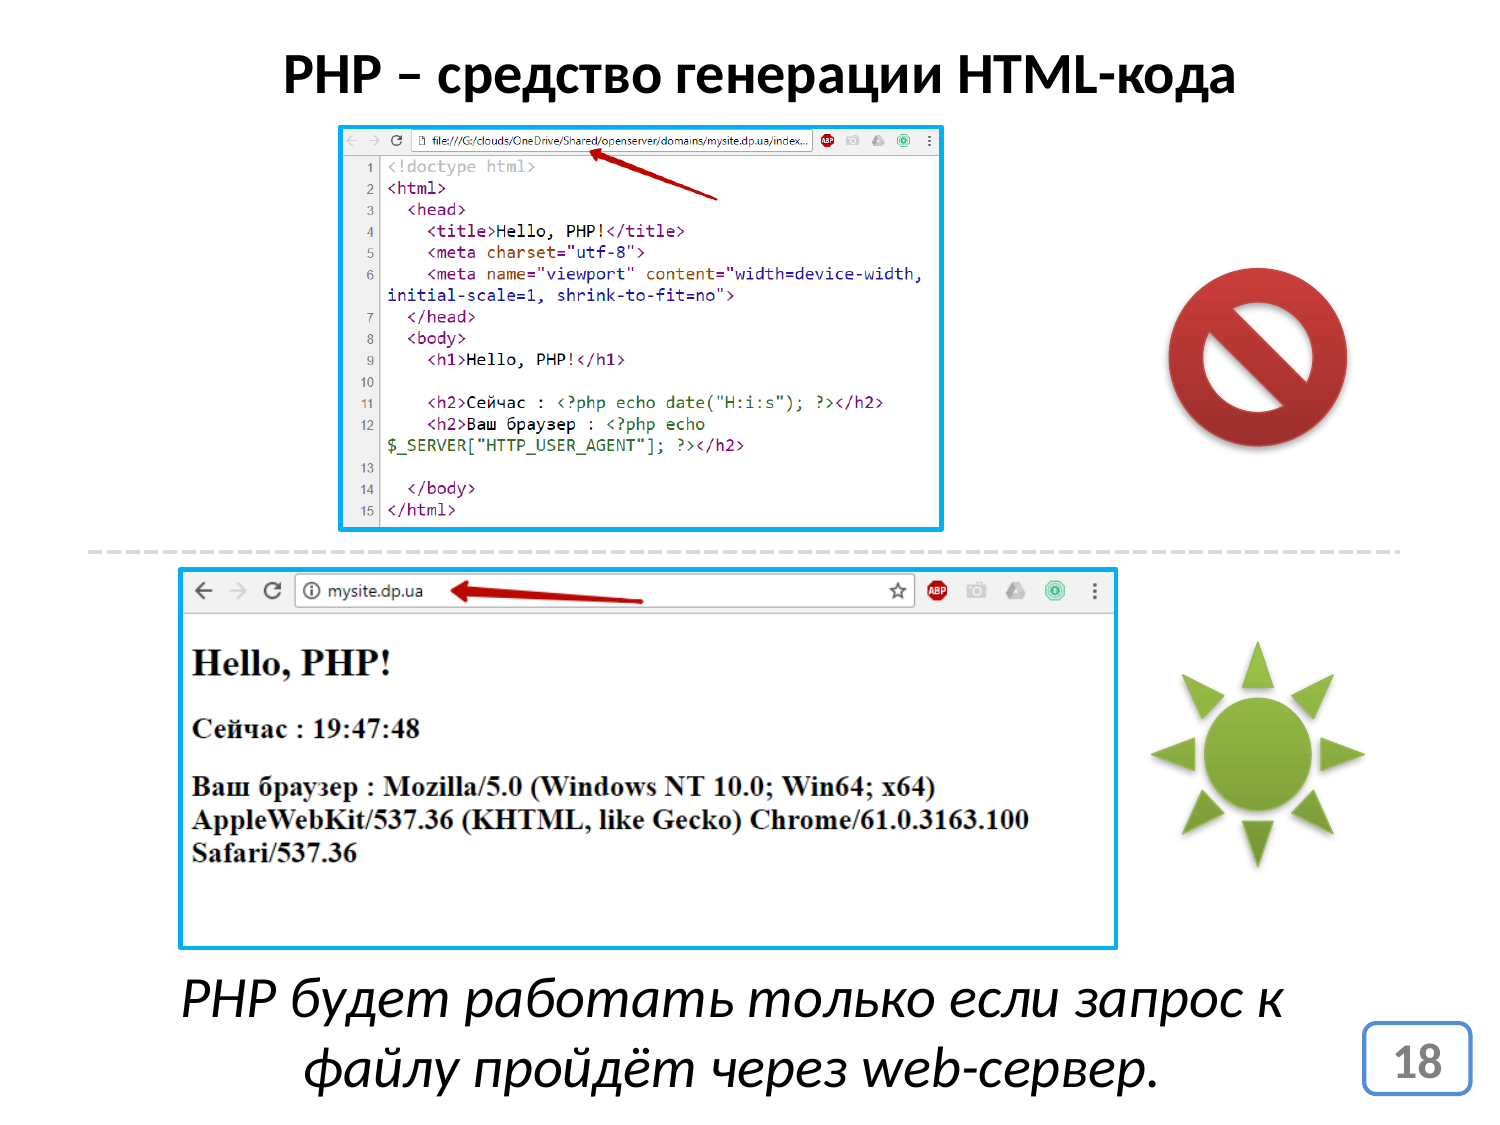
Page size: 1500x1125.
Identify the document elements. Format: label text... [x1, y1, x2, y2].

text_box PHP – средство генерации HTML-кода [268, 27, 1253, 113]
text_box [1181, 789, 1225, 835]
text_box [1203, 697, 1312, 812]
text_box PHP будет работать только если запрос к файлу пройдёт через web-сервер. [135, 952, 1329, 1107]
text_box [1320, 737, 1365, 772]
picture [184, 573, 1113, 945]
picture [344, 130, 938, 526]
text_box [1241, 820, 1274, 868]
text_box 18 [1362, 1021, 1473, 1097]
text_box [1291, 789, 1334, 835]
text_box [1181, 674, 1225, 720]
text_box [1241, 641, 1274, 689]
text_box [1150, 737, 1196, 772]
text_box [1168, 267, 1348, 447]
text_box [1291, 674, 1334, 720]
